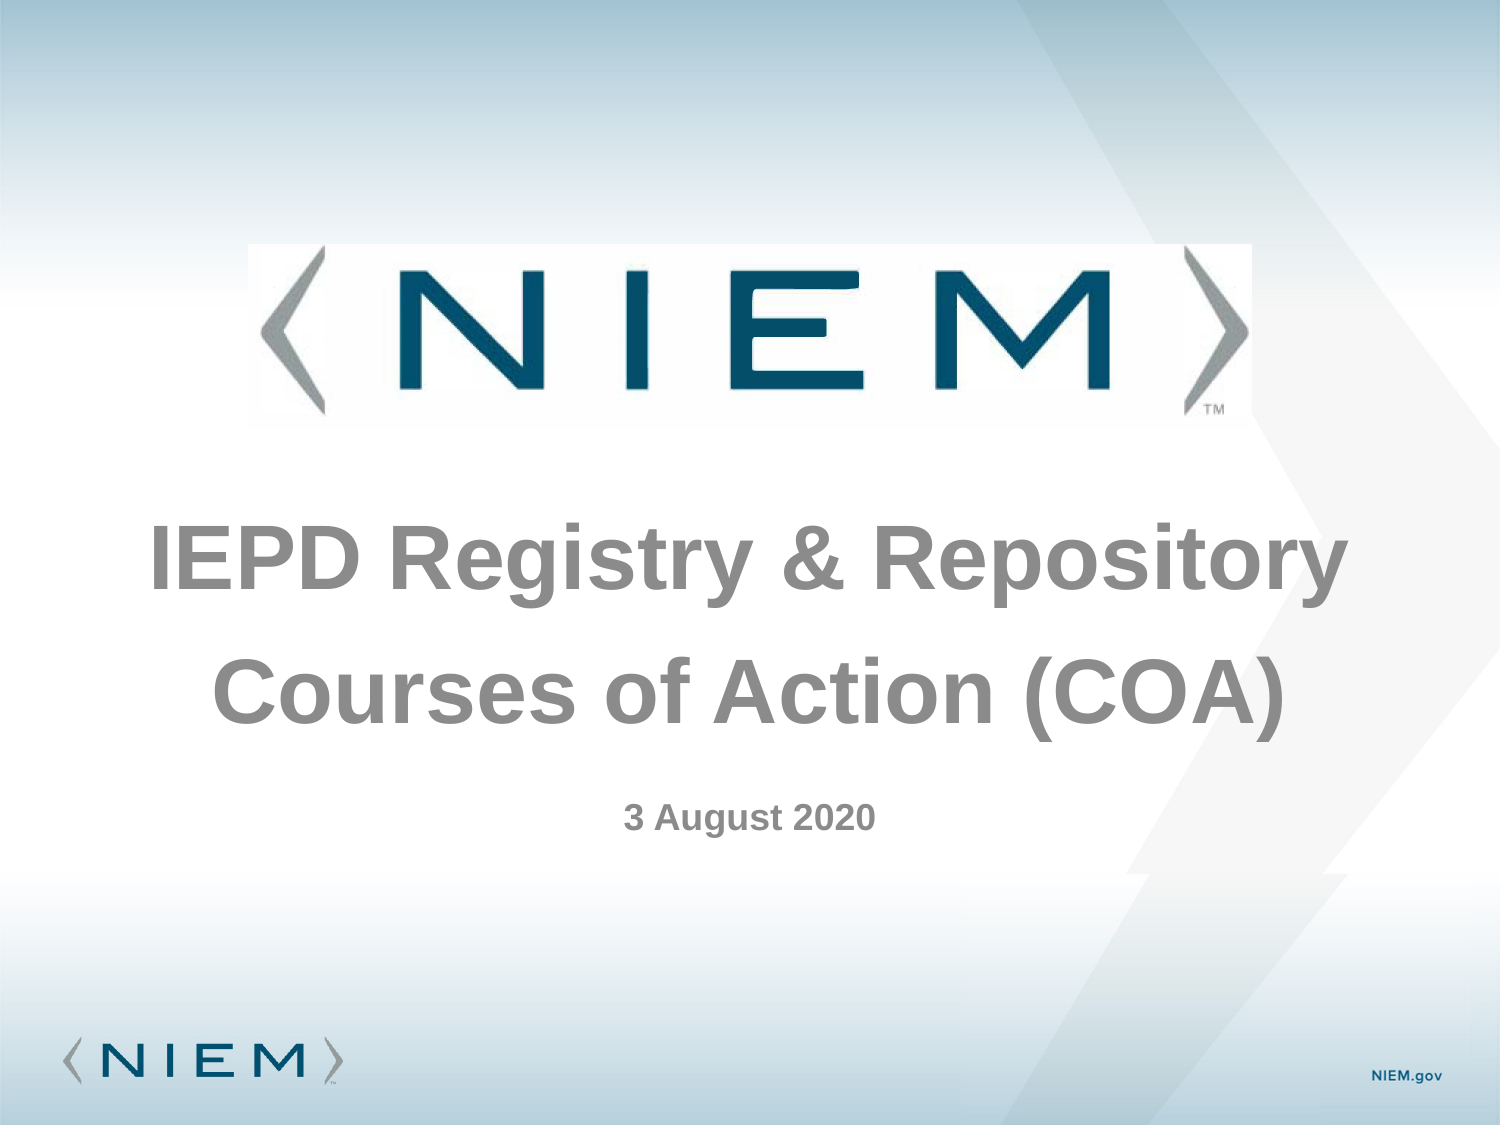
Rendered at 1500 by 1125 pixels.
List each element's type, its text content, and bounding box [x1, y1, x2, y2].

picture [0, 888, 1500, 1125]
picture [0, 0, 1500, 511]
text_box IEPD Registry & Repository Courses of Action (COA) 3 August 2020 [0, 511, 1500, 888]
